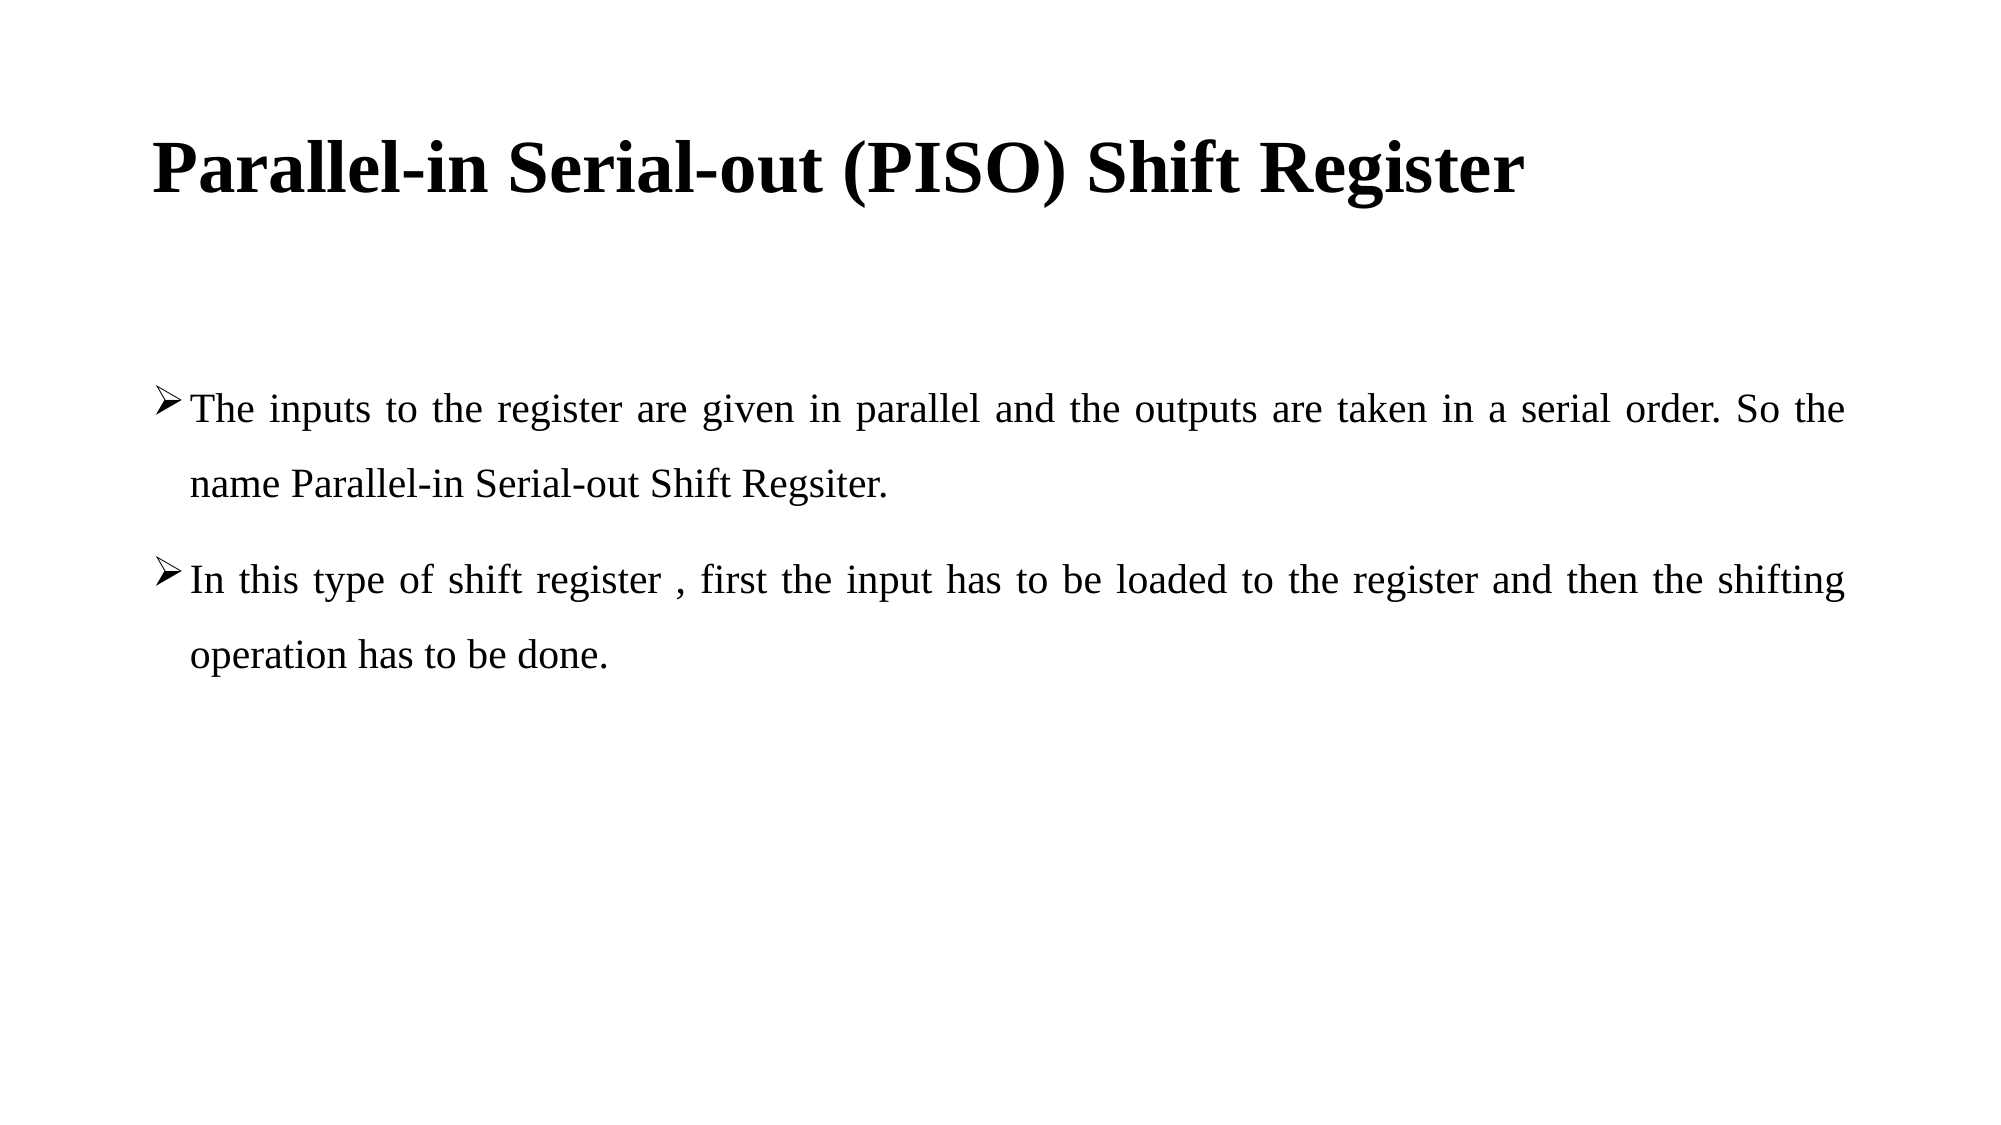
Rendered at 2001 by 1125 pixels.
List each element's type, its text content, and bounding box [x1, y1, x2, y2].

title Parallel-in Serial-out (PISO) Shift Register [137, 59, 1863, 277]
list The inputs to the register are given in parallel and the outputs are taken in a serial order. So the name Parallel-in Serial-out Shift Regsiter. In this type of shift register , first the input has to be loaded to the register and then the shifting operation has to be done. [137, 277, 1863, 992]
